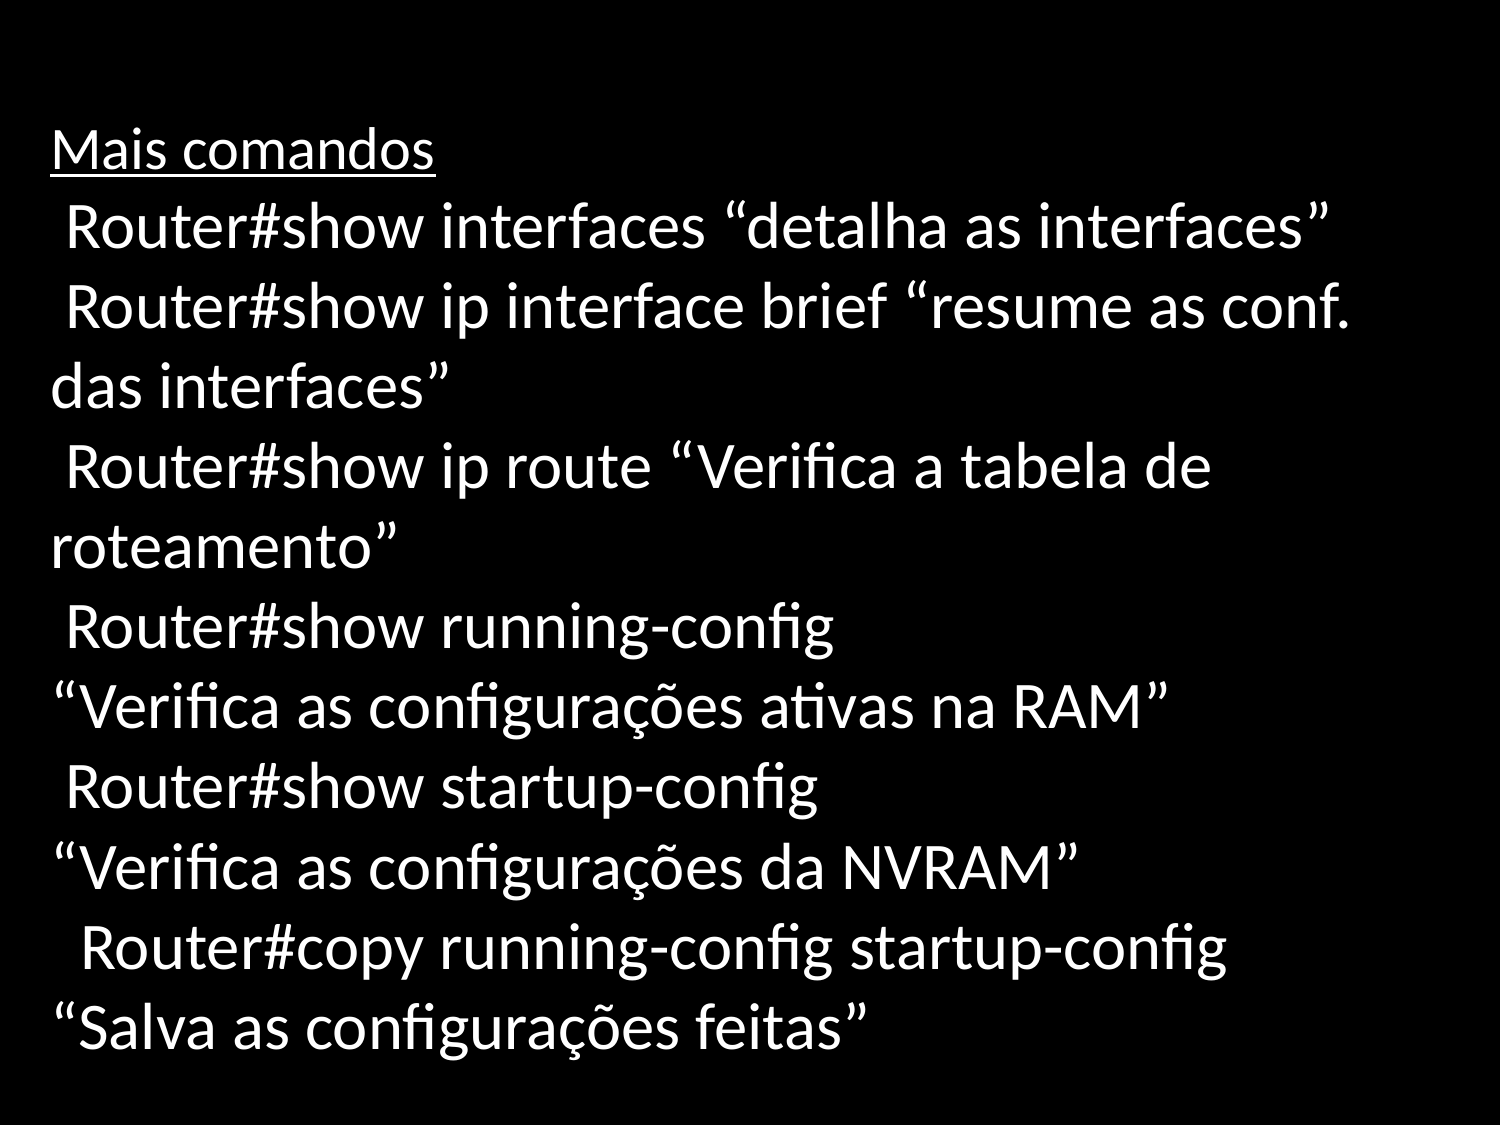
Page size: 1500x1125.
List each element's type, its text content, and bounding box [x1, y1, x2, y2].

title Mais comandos Router#show interfaces “detalha as interfaces” Router#show ip interface brief “resume as conf. das interfaces” Router#show ip route “Verifica a tabela de roteamento” Router#show running-config “Verifica as configurações ativas na RAM” Router#show startup-config “Verifica as configurações da NVRAM” Router#copy running-config startup-config “Salva as configurações feitas” [35, 93, 1454, 1079]
